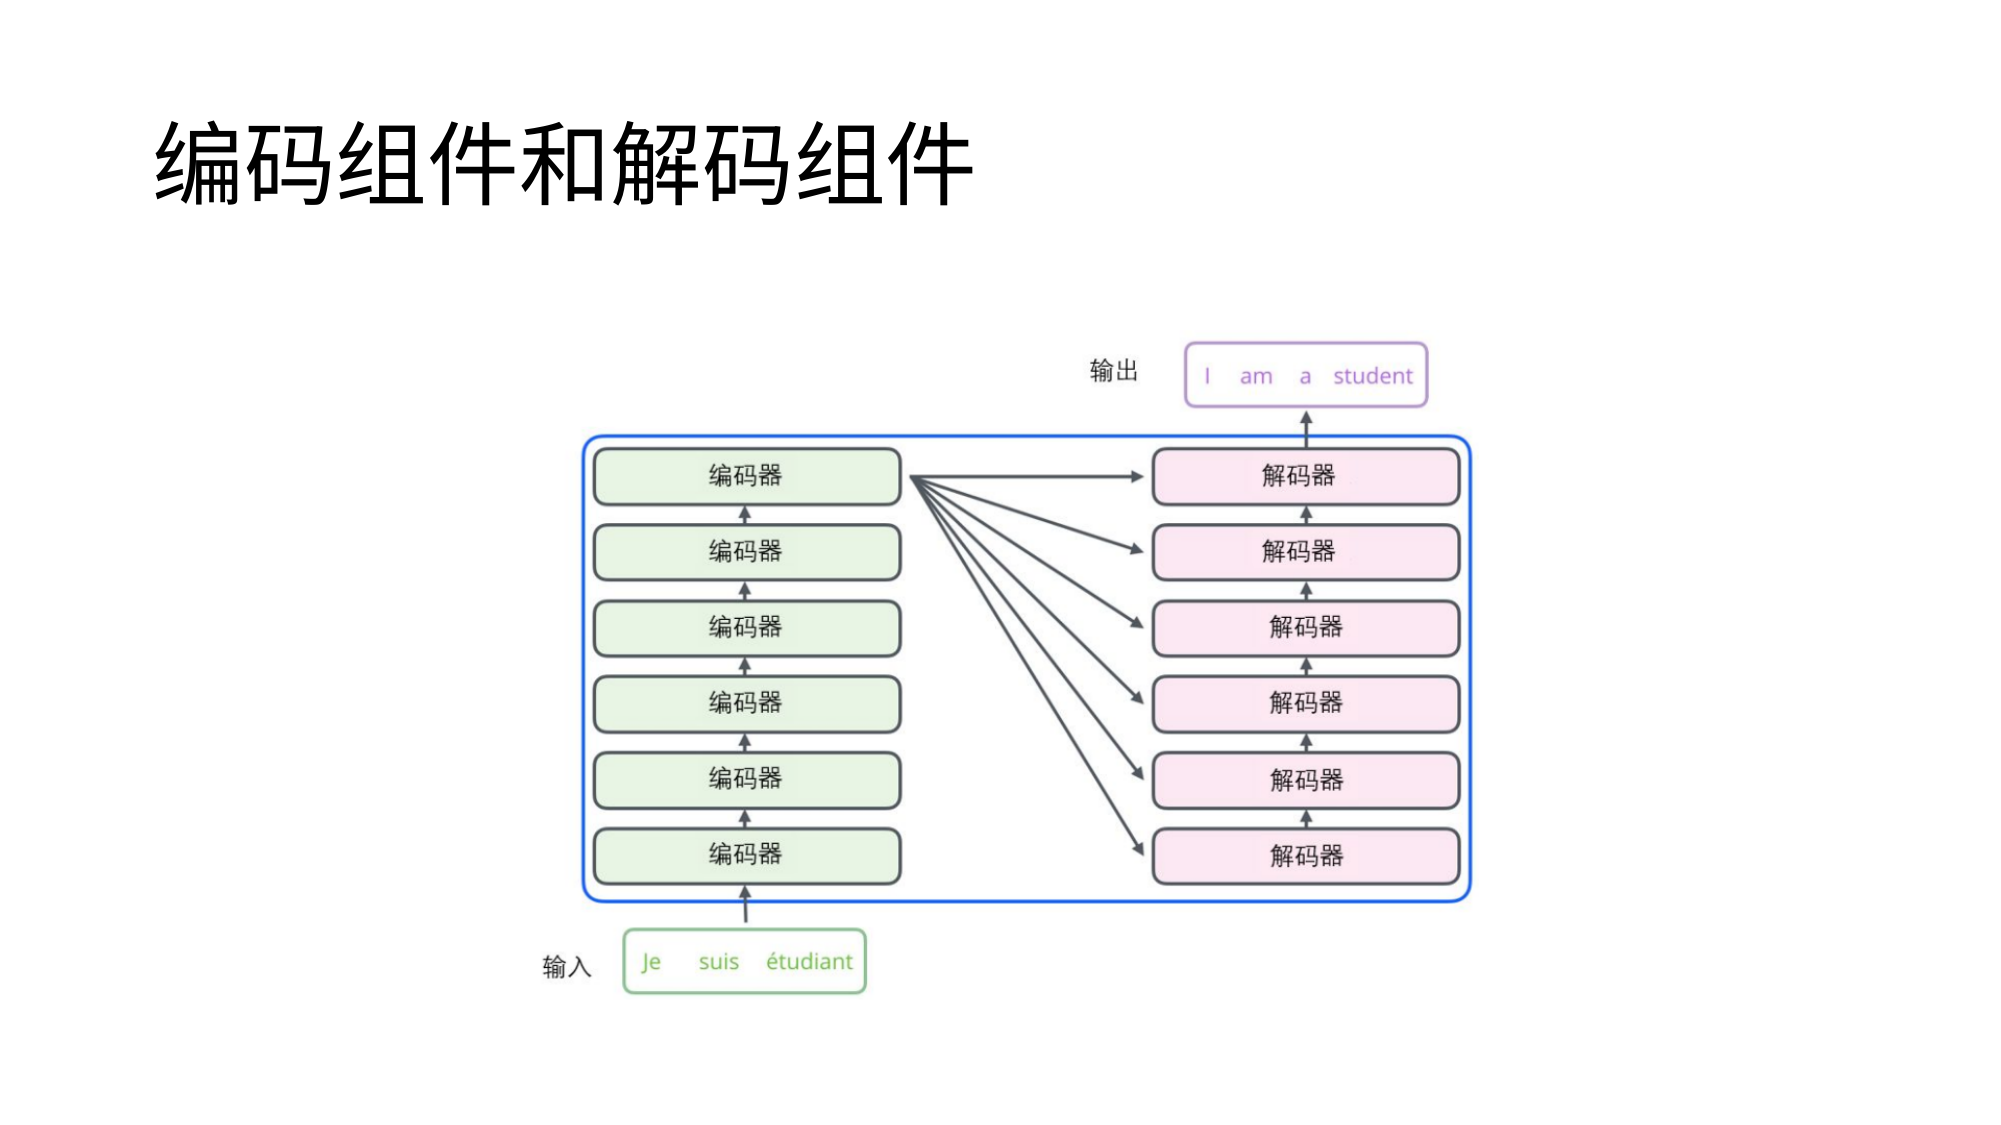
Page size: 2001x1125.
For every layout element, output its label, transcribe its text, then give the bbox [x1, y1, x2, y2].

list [521, 299, 1479, 1014]
title 编码组件和解码组件 [137, 59, 1863, 278]
